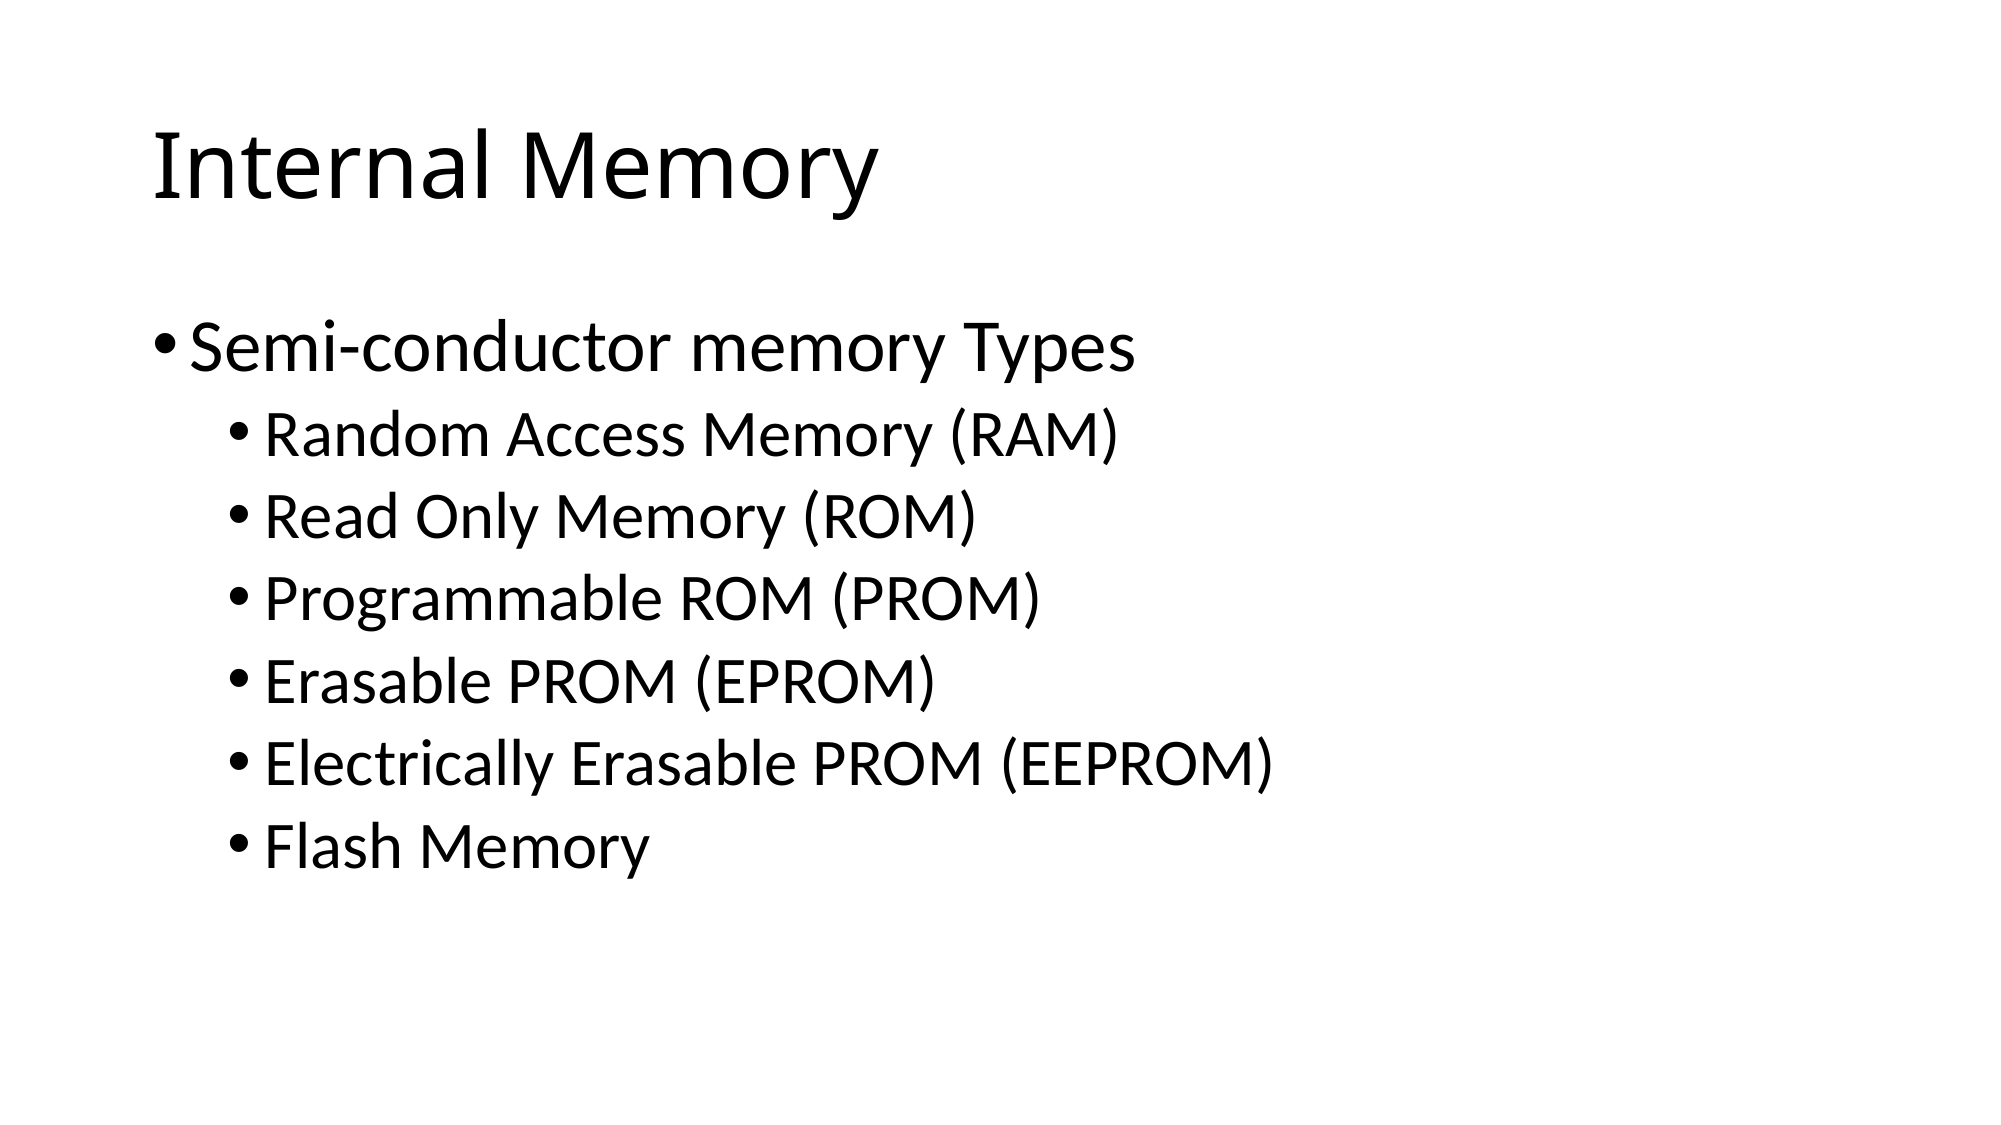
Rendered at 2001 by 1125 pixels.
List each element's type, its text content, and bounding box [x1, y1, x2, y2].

title Internal Memory [137, 59, 1863, 278]
list Semi-conductor memory Types Random Access Memory (RAM) Read Only Memory (ROM) Programmable ROM (PROM) Erasable PROM (EPROM) Electrically Erasable PROM (EEPROM) Flash Memory [137, 299, 1863, 1014]
